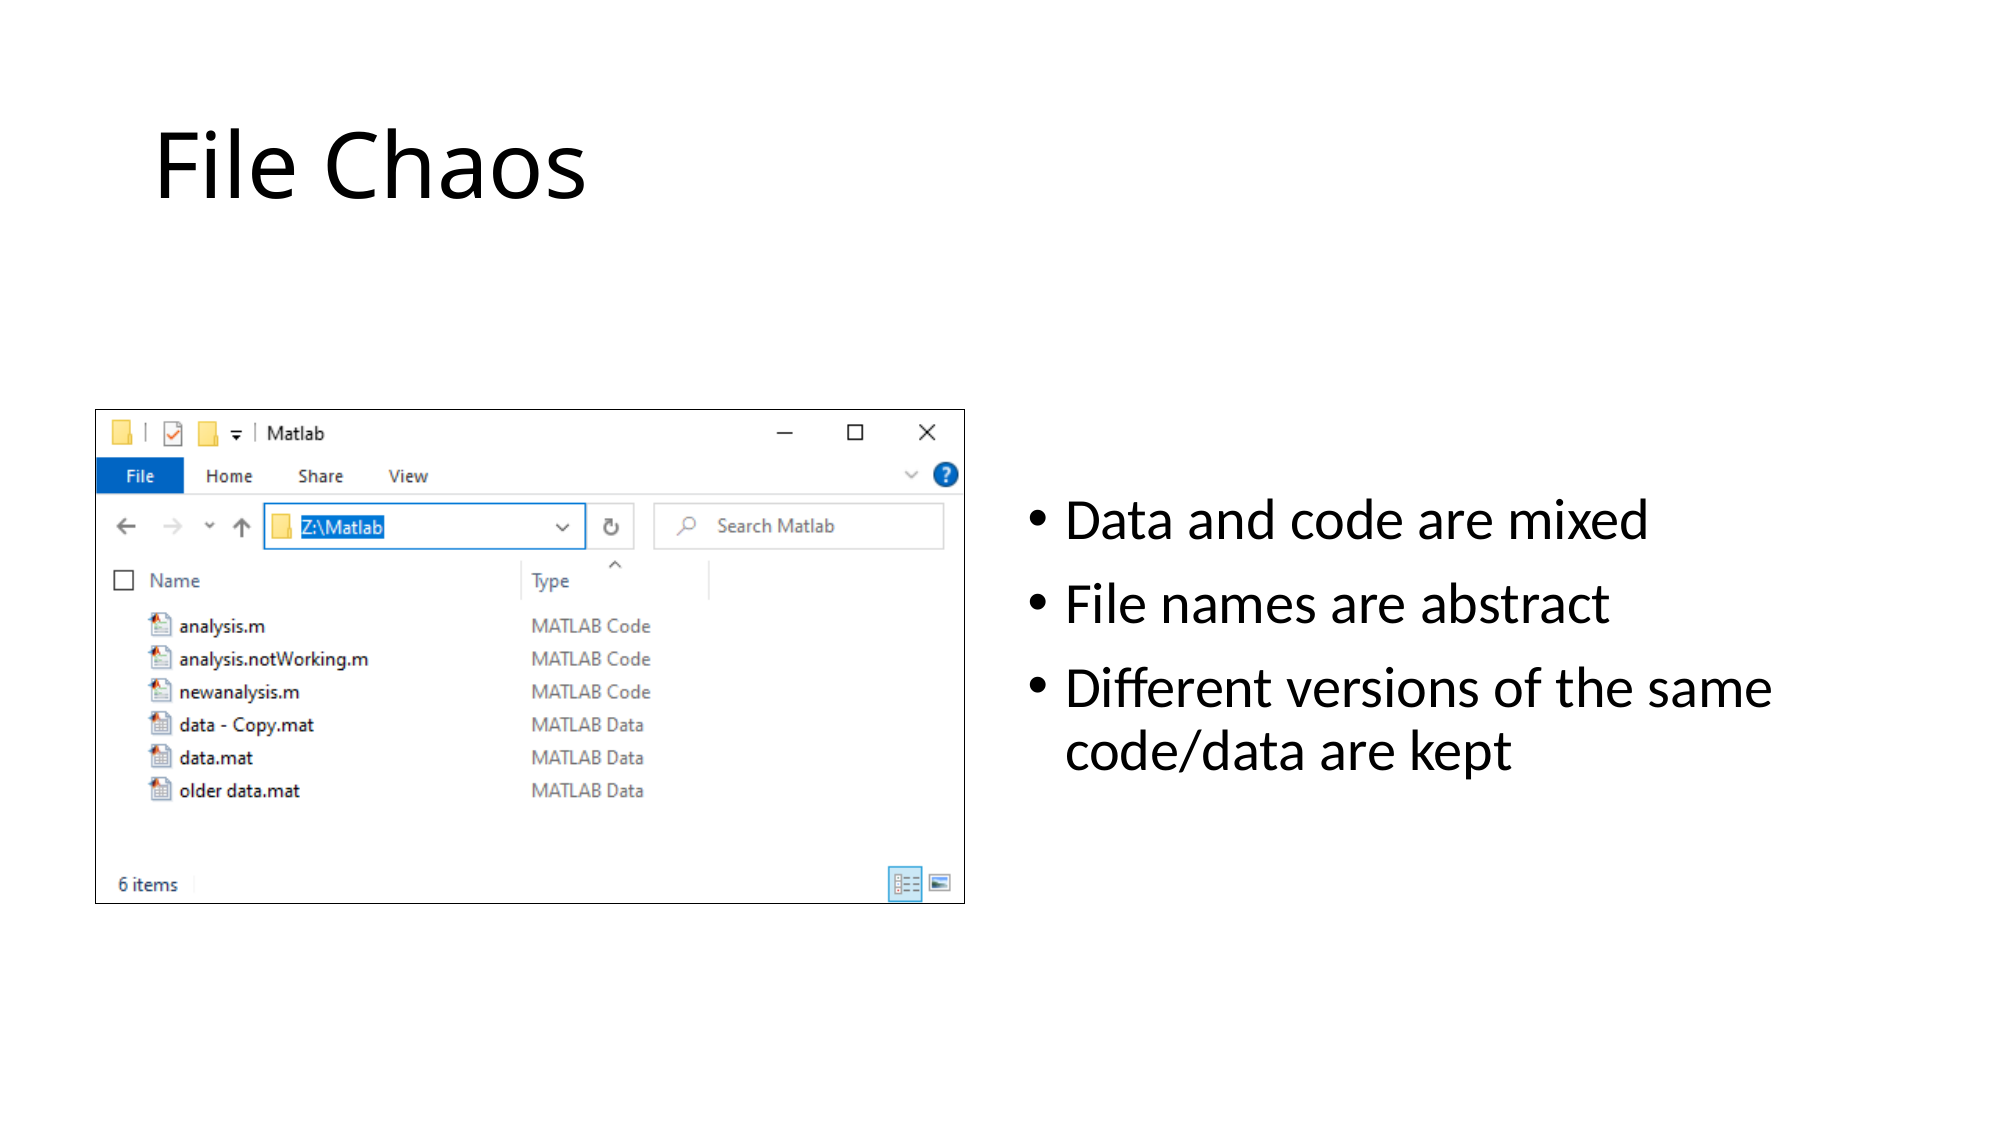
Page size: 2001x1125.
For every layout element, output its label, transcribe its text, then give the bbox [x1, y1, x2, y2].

picture [95, 409, 965, 904]
list Data and code are mixed File names are abstract Different versions of the same code/data are kept [1012, 481, 1863, 1125]
title File Chaos [137, 59, 1863, 278]
